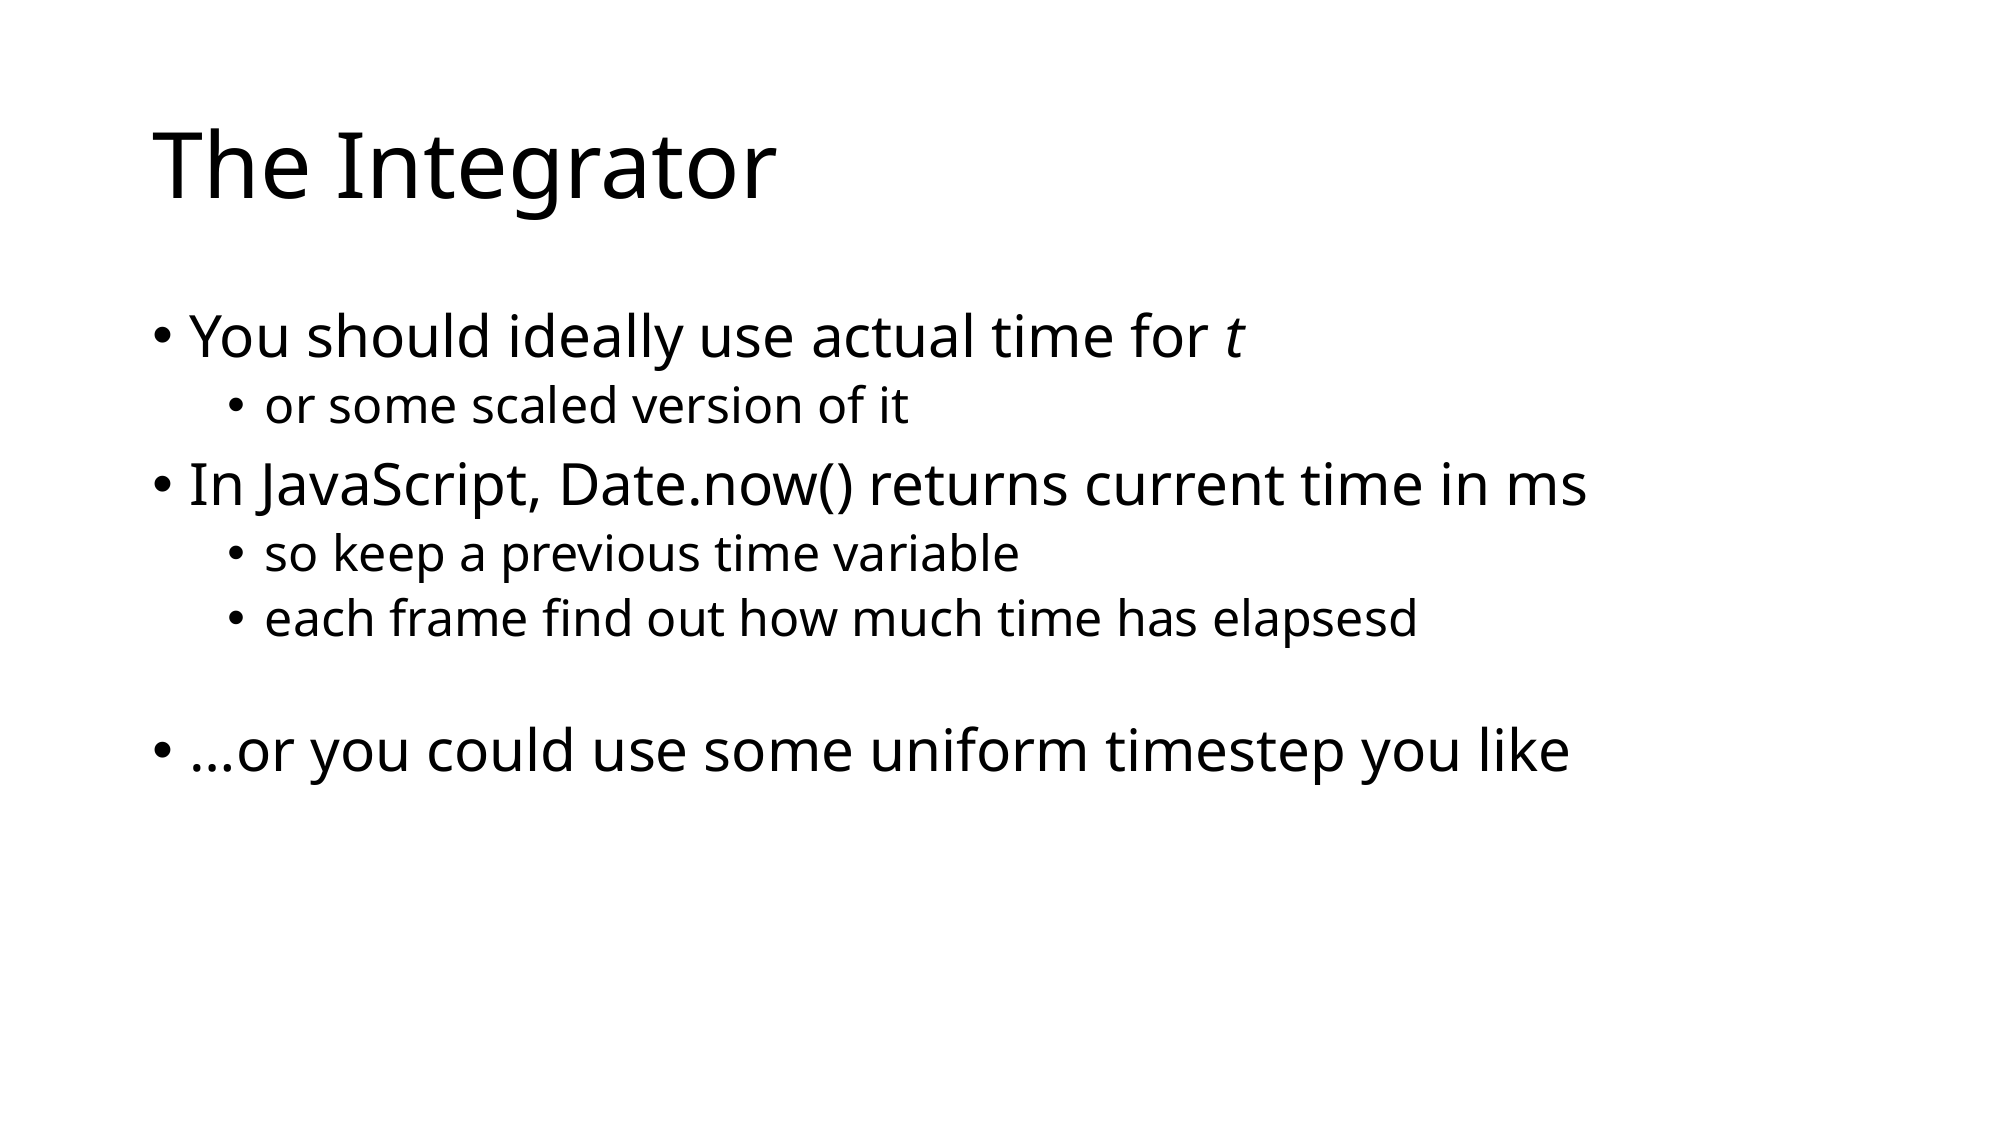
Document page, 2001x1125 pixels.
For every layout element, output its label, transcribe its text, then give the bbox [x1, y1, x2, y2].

title The Integrator [137, 59, 1863, 278]
list You should ideally use actual time for t or some scaled version of it In JavaScript, Date.now() returns current time in ms so keep a previous time variable each frame find out how much time has elapsesd …or you could use some uniform timestep you like [137, 299, 1863, 1014]
